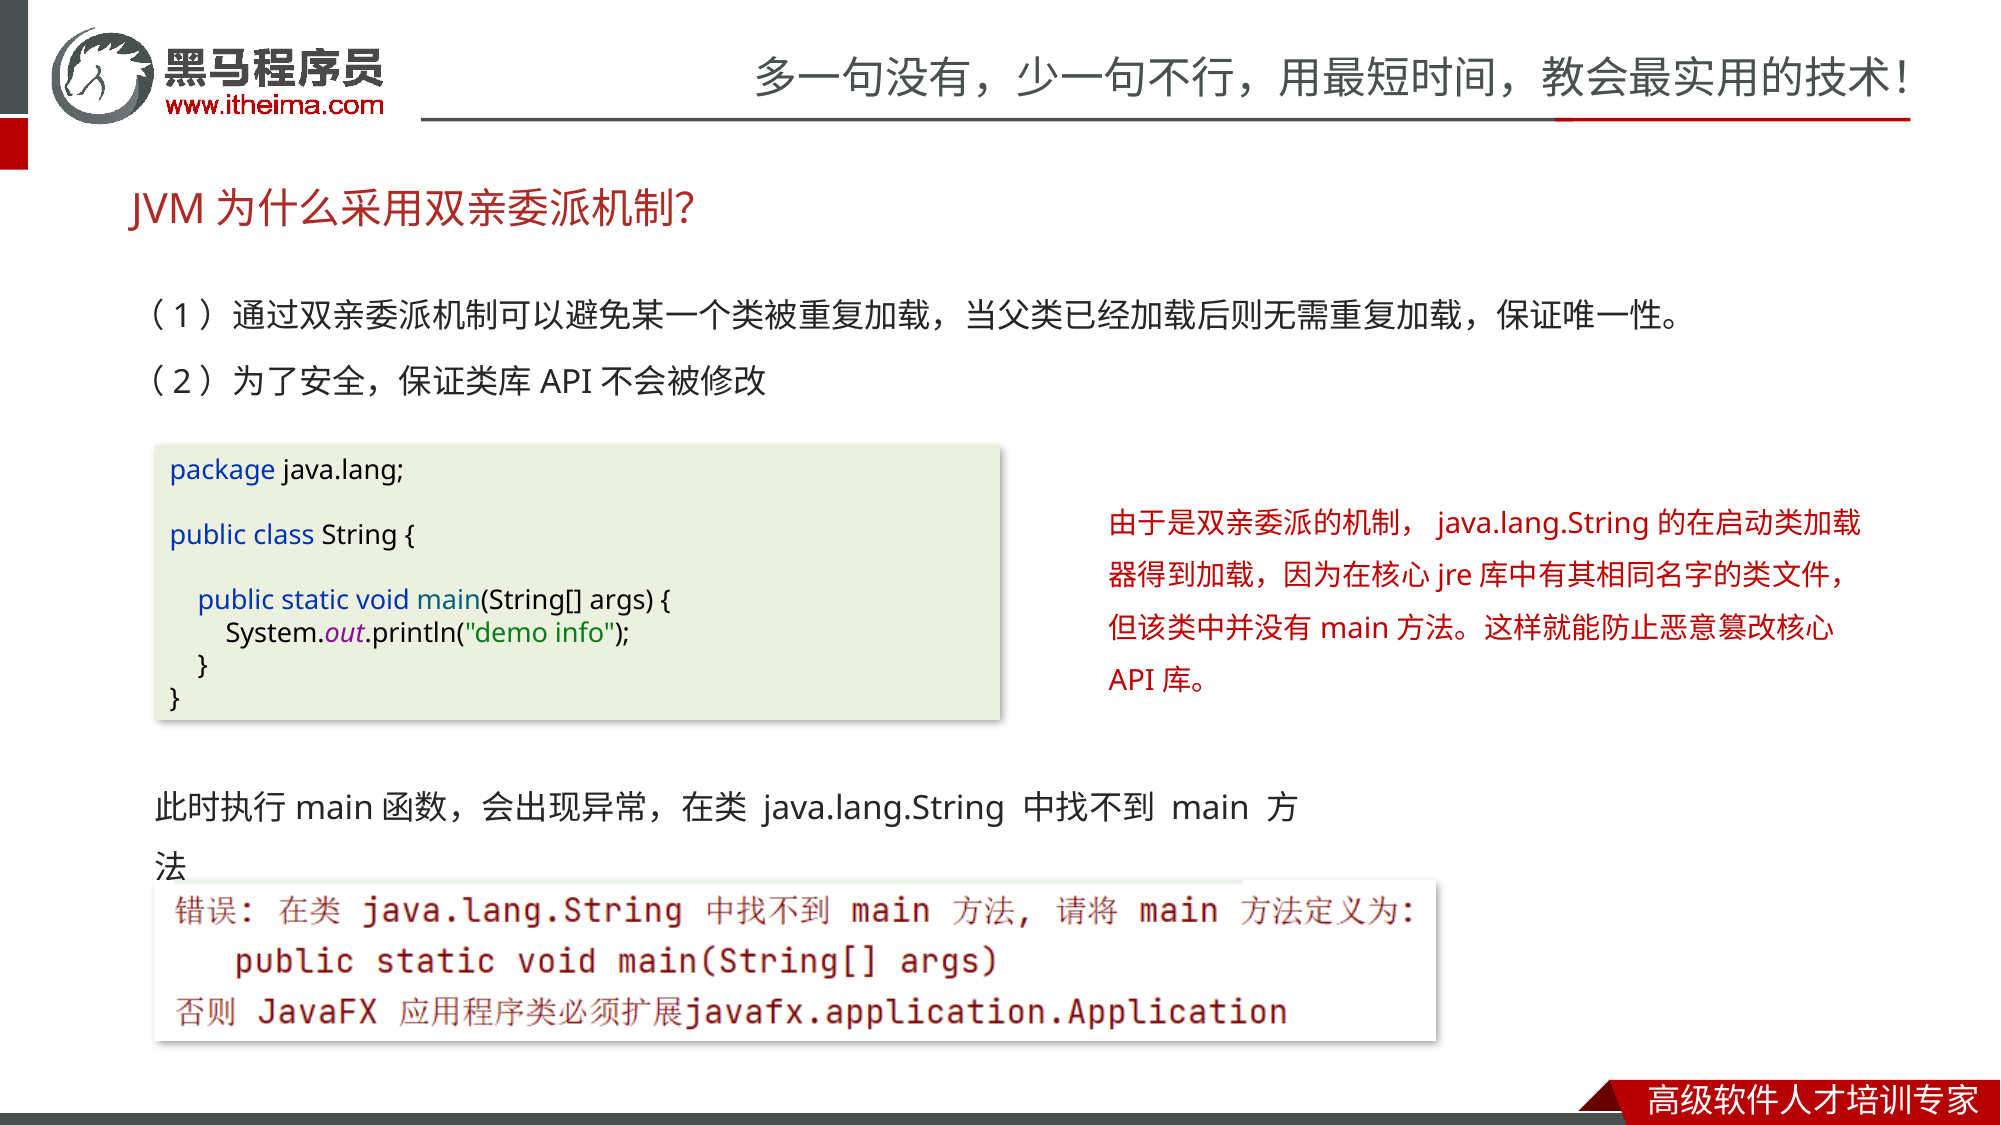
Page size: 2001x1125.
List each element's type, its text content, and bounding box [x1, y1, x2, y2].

text_box 由于是双亲委派的机制，java.lang.String的在启动类加载器得到加载，因为在核心jre库中有其相同名字的类文件，但该类中并没有main方法。这样就能防止恶意篡改核心API库。 [1093, 479, 1892, 722]
picture [154, 880, 1436, 1041]
title JVM为什么采用双亲委派机制？ [116, 164, 1872, 250]
text_box package java.lang; public class String { public static void main(String[] args) { System.out.println("demo info"); } } [154, 445, 1000, 720]
text_box 此时执行main函数，会出现异常，在类 java.lang.String 中找不到 main 方法 [139, 758, 1343, 844]
picture [50, 26, 384, 125]
list （1）通过双亲委派机制可以避免某一个类被重复加载，当父类已经加载后则无需重复加载，保证唯一性。 （2）为了安全，保证类库API不会被修改 [116, 266, 1872, 444]
